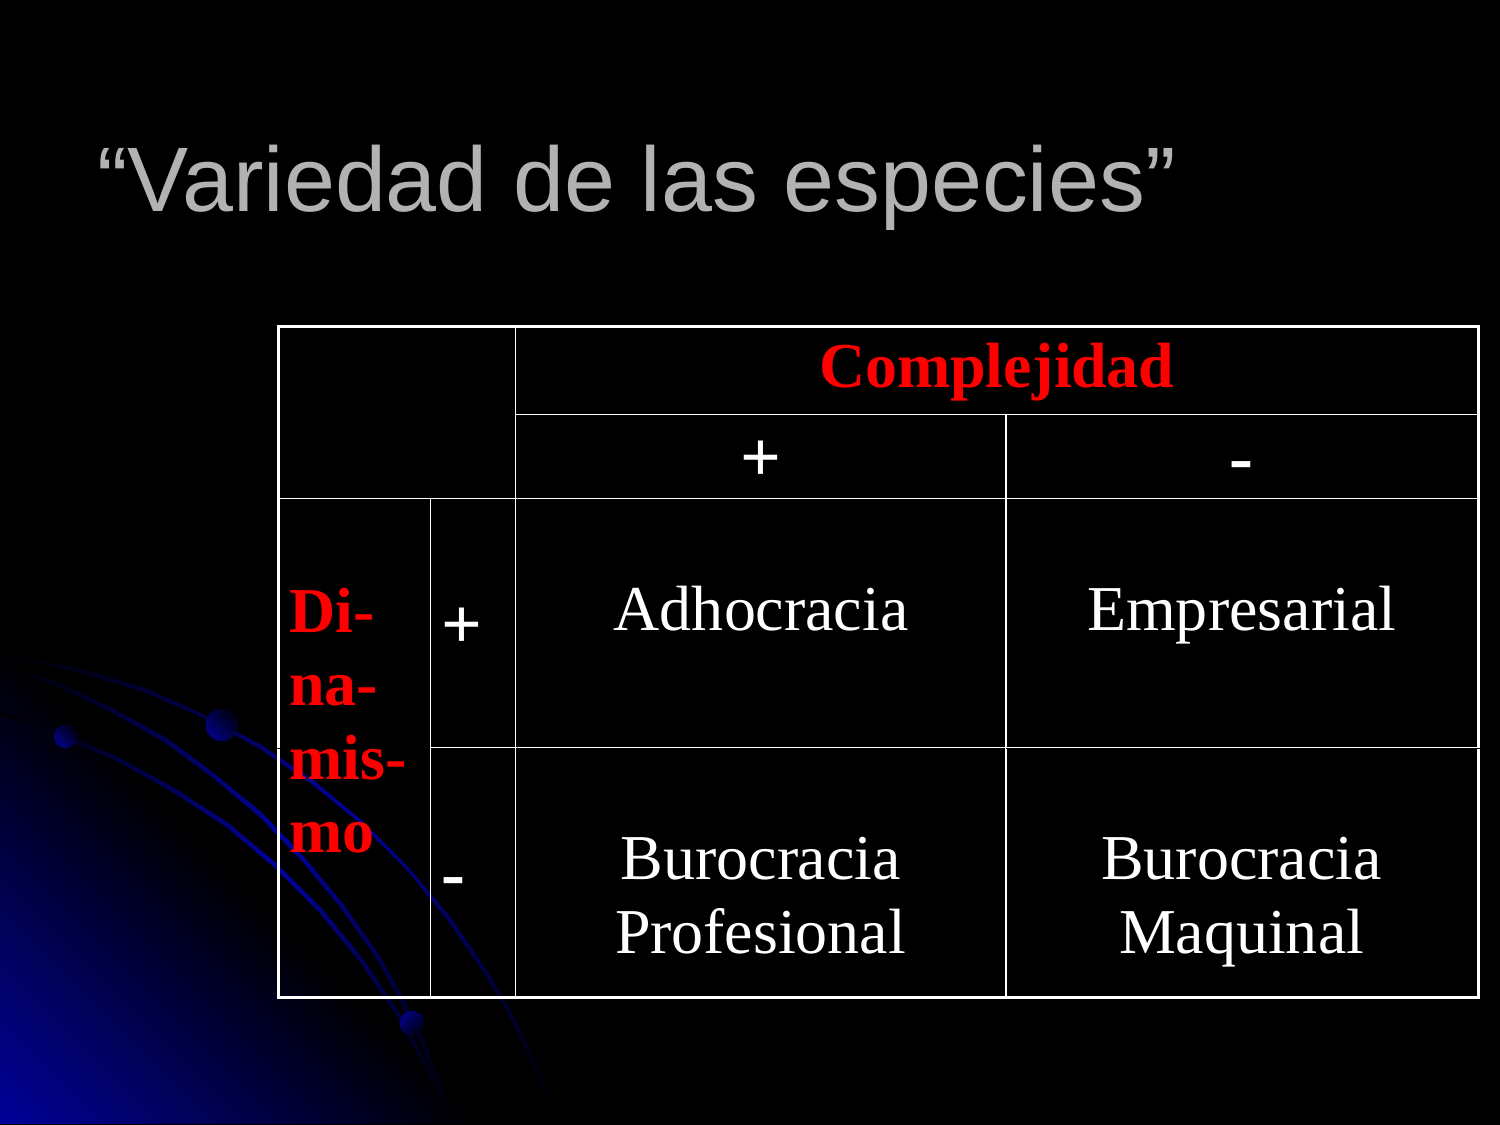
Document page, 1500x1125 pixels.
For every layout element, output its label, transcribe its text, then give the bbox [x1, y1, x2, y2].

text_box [262, 324, 1500, 1067]
title “Variedad de las especies” [0, 99, 1276, 251]
